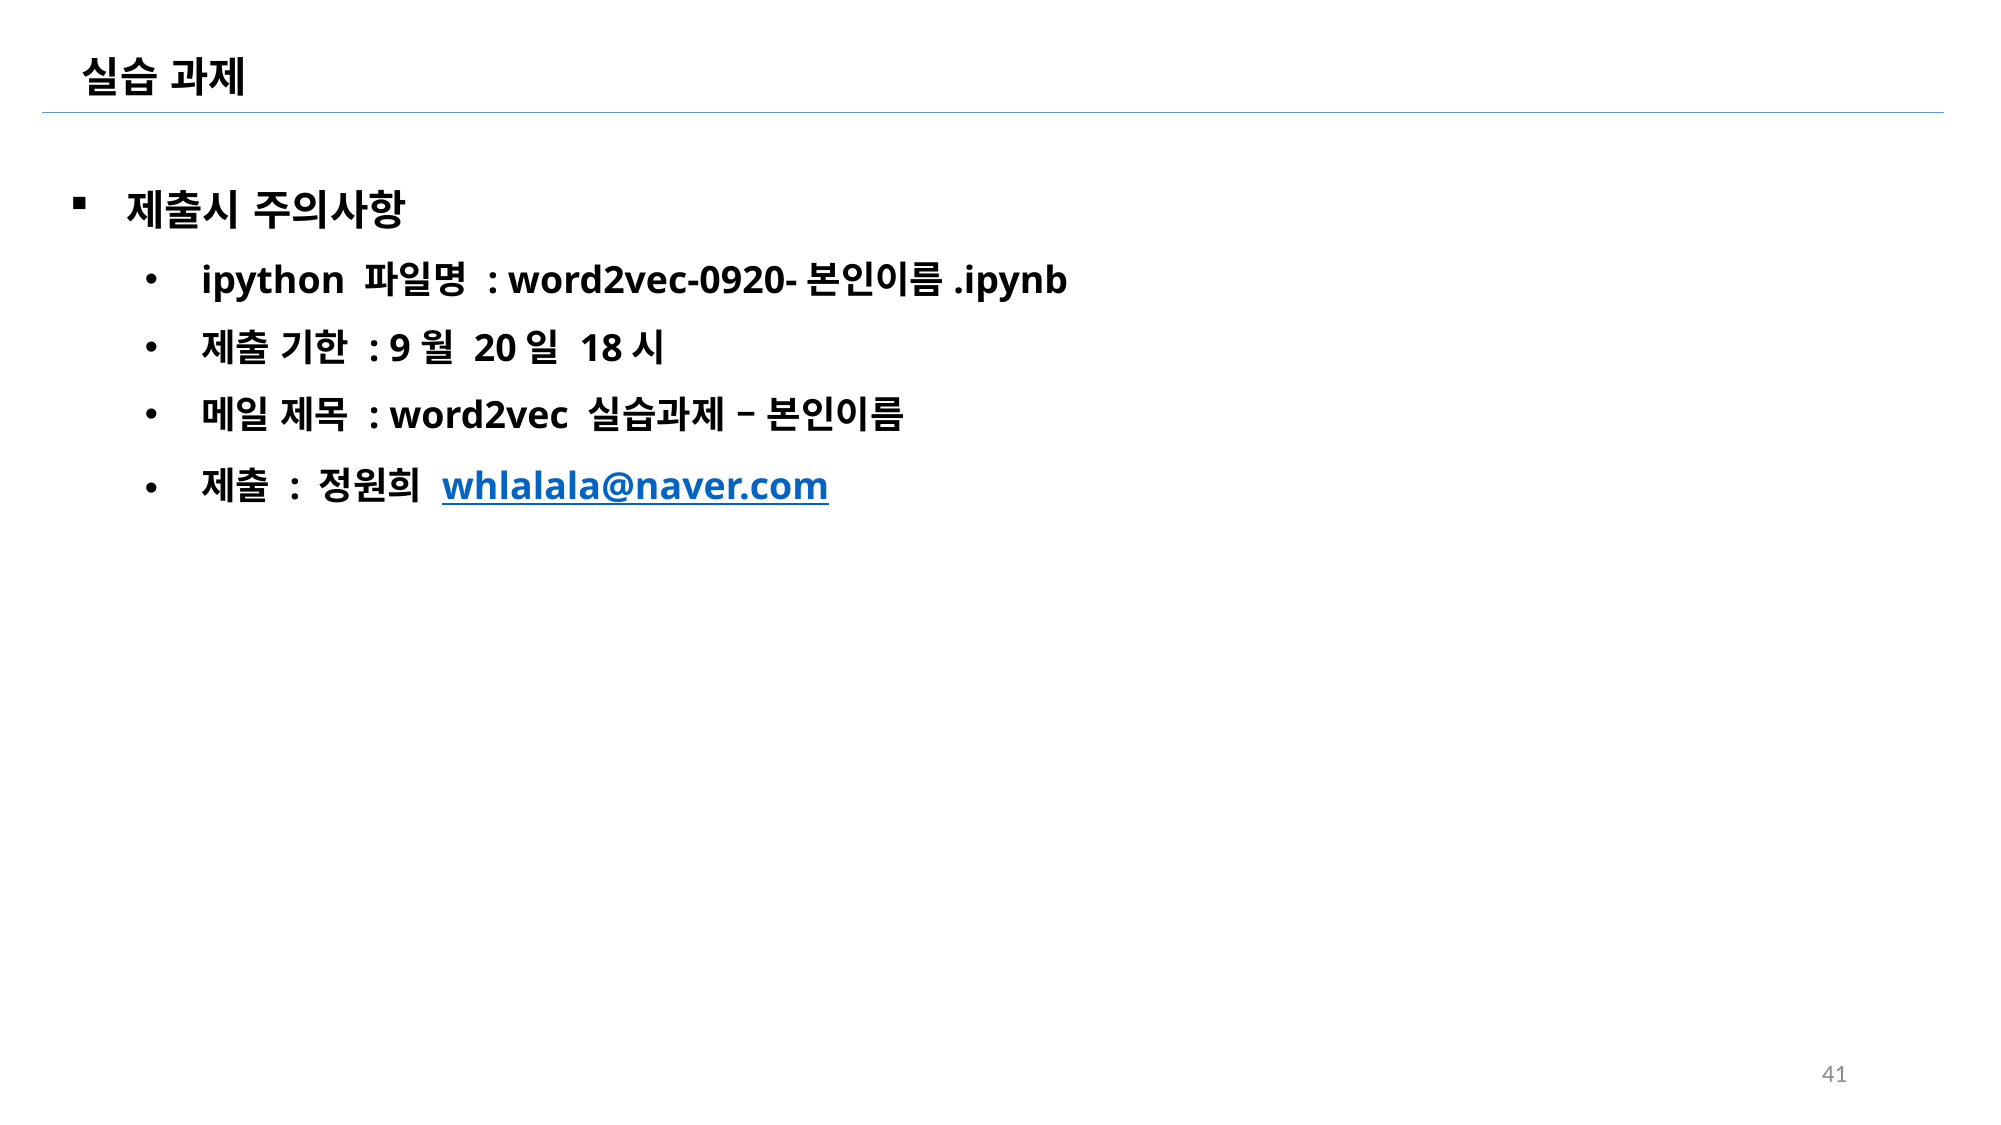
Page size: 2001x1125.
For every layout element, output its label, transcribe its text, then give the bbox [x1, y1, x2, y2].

text_box 실습 과제 [66, 42, 1516, 108]
slide_number 41 [1412, 1042, 1863, 1103]
text_box 제출시 주의사항 ipython 파일명 : word2vec-0920-본인이름.ipynb 제출 기한 : 9월 20일 18시 메일 제목 : word2vec 실습과제 – 본인이름 제출 : 정원희 whlalala@naver.com [54, 151, 1945, 521]
